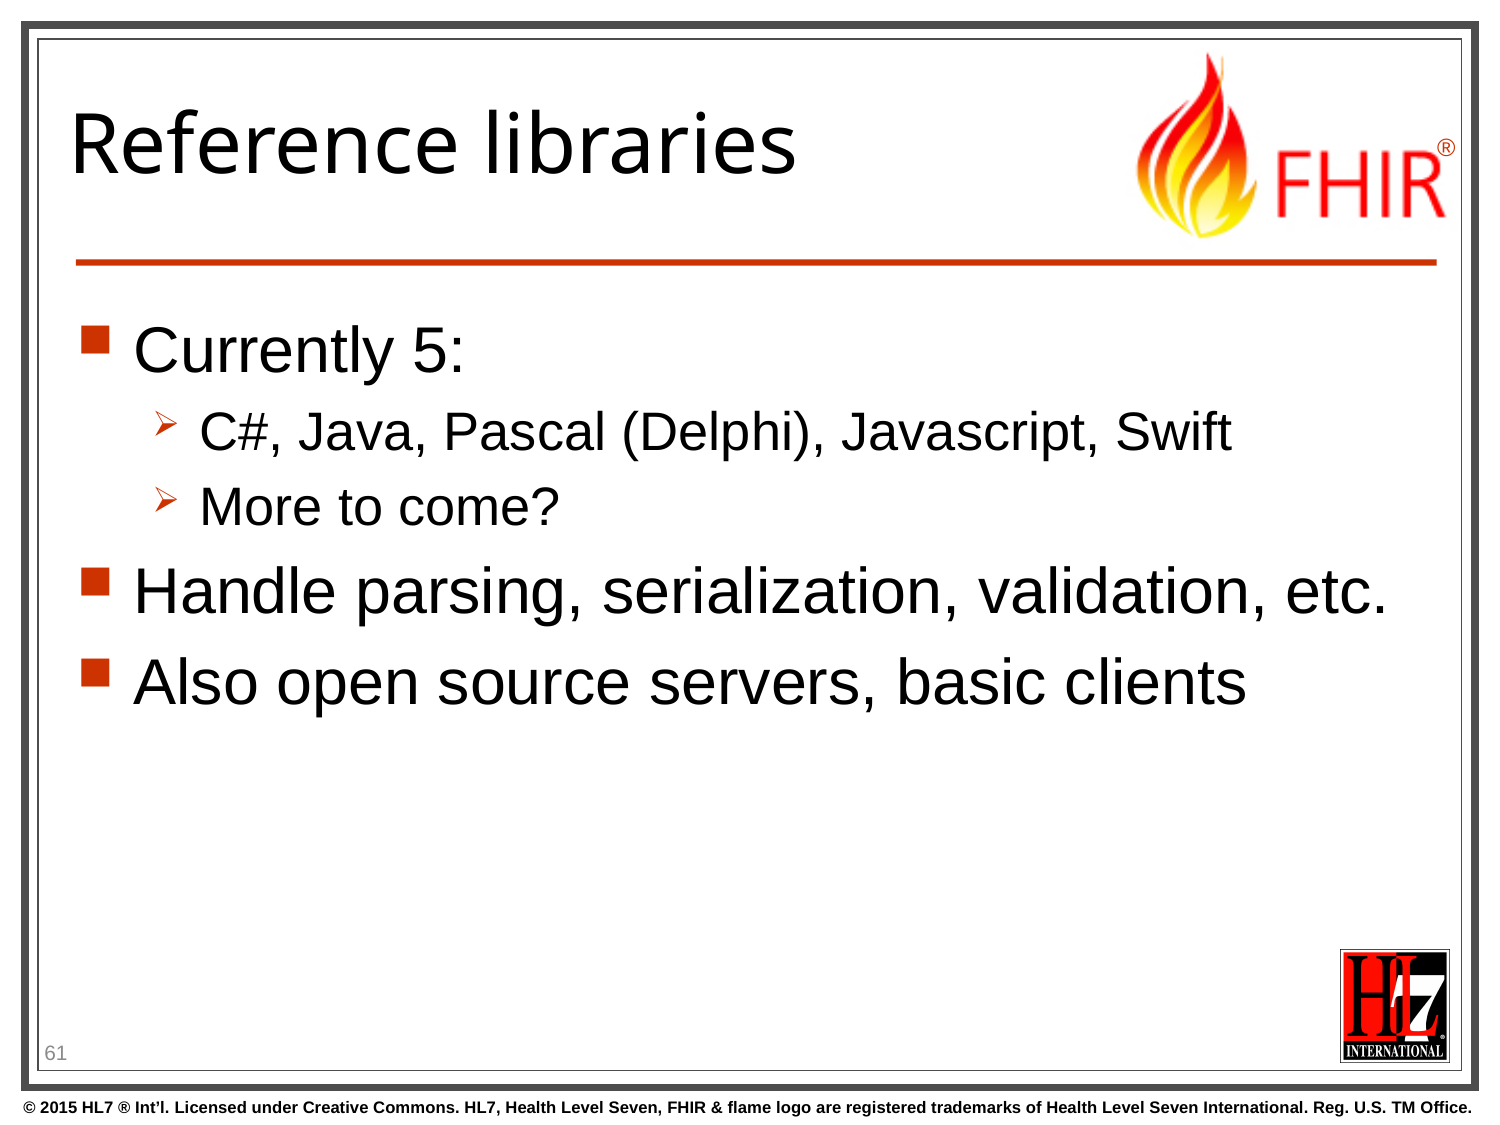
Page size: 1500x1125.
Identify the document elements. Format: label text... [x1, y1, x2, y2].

list Currently 5: C#, Java, Pascal (Delphi), Javascript, Swift More to come? Handle parsing, serialization, validation, etc. Also open source servers, basic clients [62, 299, 1438, 1059]
title Reference libraries [53, 54, 1128, 244]
slide_number 61 [29, 1034, 148, 1071]
picture [1340, 949, 1450, 1063]
picture [1124, 42, 1458, 249]
